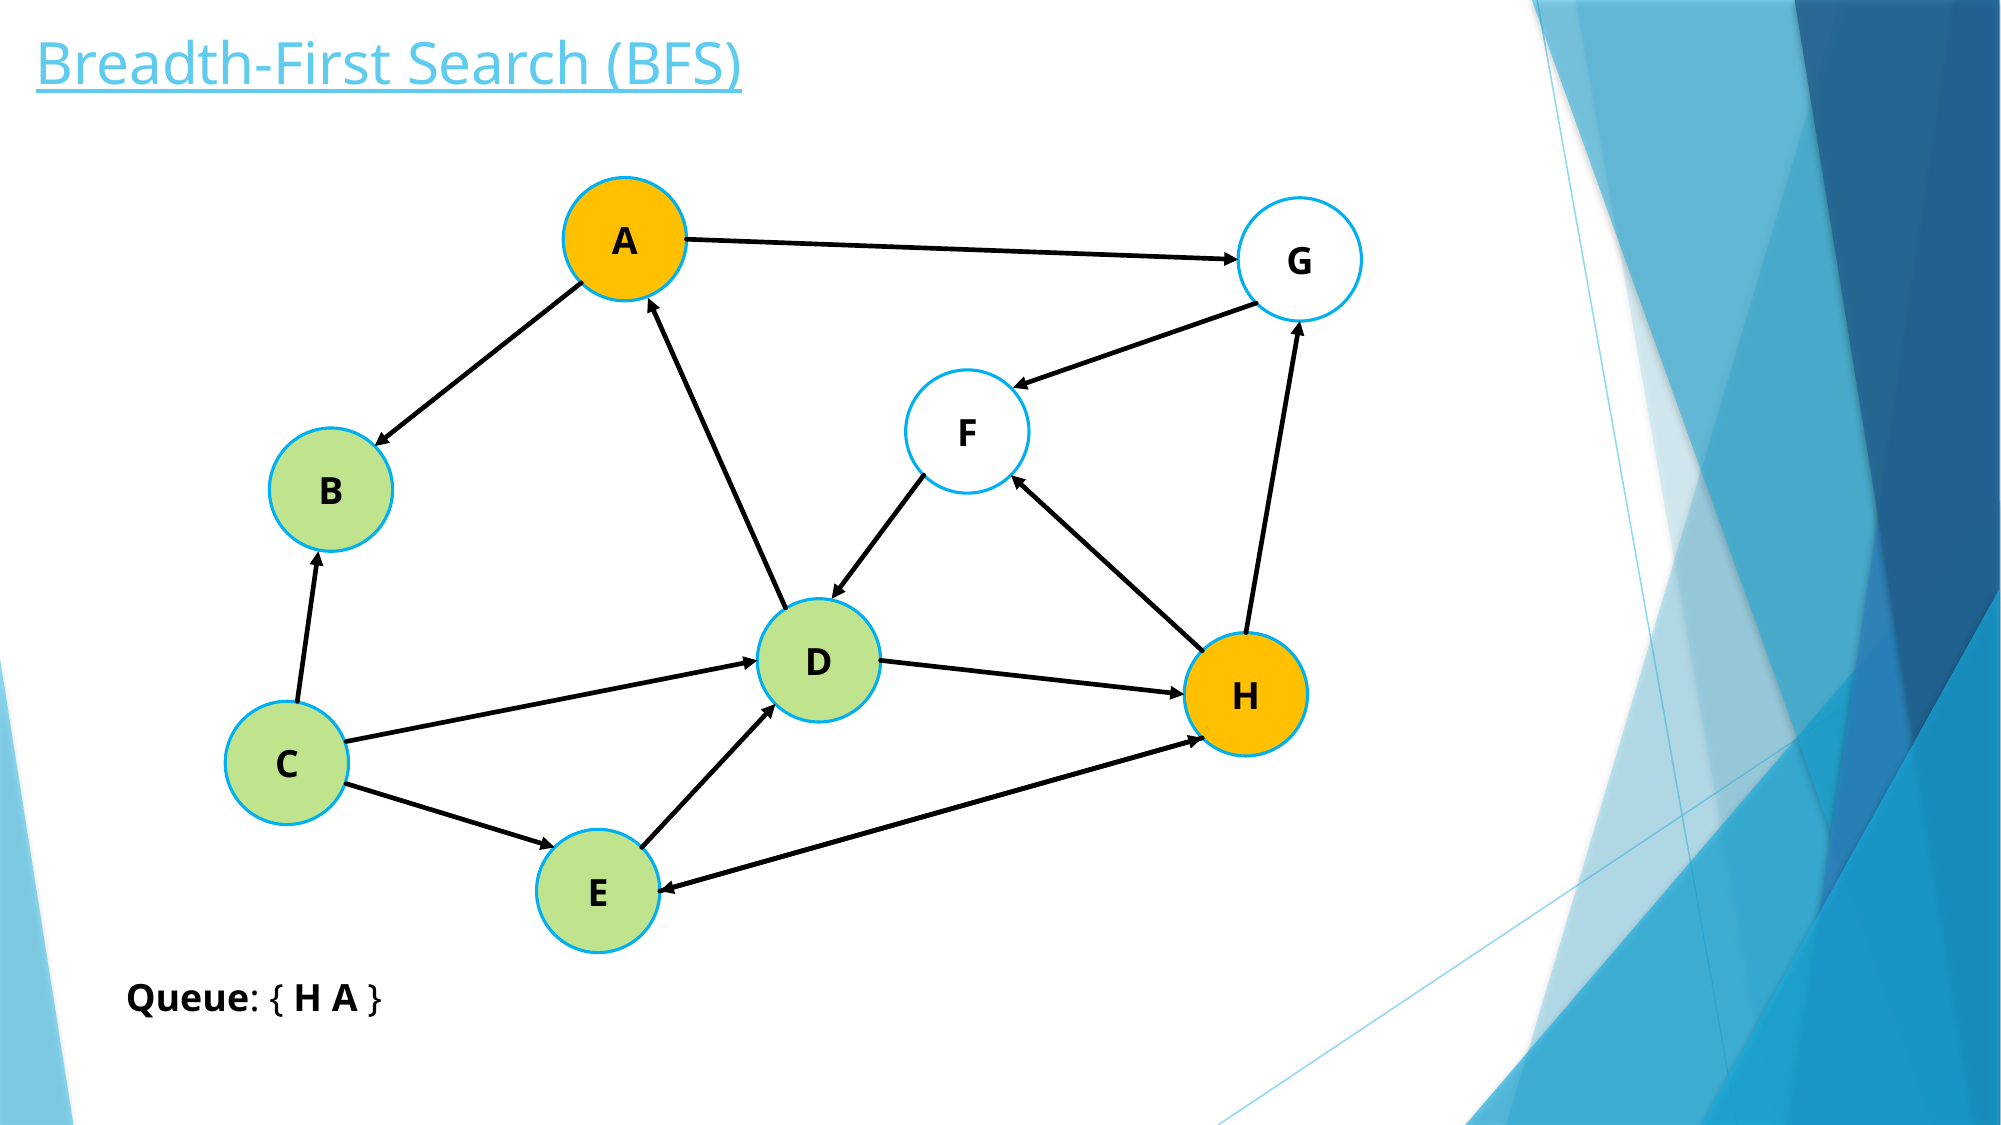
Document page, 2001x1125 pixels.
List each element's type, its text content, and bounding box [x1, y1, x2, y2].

text_box E [534, 827, 661, 955]
text_box B [267, 426, 395, 553]
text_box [831, 474, 925, 600]
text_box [345, 659, 758, 742]
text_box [647, 297, 787, 609]
text_box C [223, 699, 351, 827]
text_box G [1237, 196, 1364, 323]
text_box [345, 783, 556, 848]
text_box H [1183, 631, 1310, 758]
text_box F [904, 368, 1031, 495]
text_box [641, 703, 776, 848]
title Breadth-First Search (BFS) [20, 18, 1075, 178]
text_box Queue: { H A } [111, 966, 397, 1027]
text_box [1245, 320, 1301, 634]
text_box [1010, 474, 1203, 652]
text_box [374, 282, 582, 447]
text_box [1012, 302, 1257, 389]
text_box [880, 659, 1185, 695]
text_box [296, 550, 319, 702]
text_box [659, 737, 1203, 892]
text_box D [755, 597, 883, 724]
text_box A [561, 178, 688, 303]
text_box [686, 238, 1239, 260]
